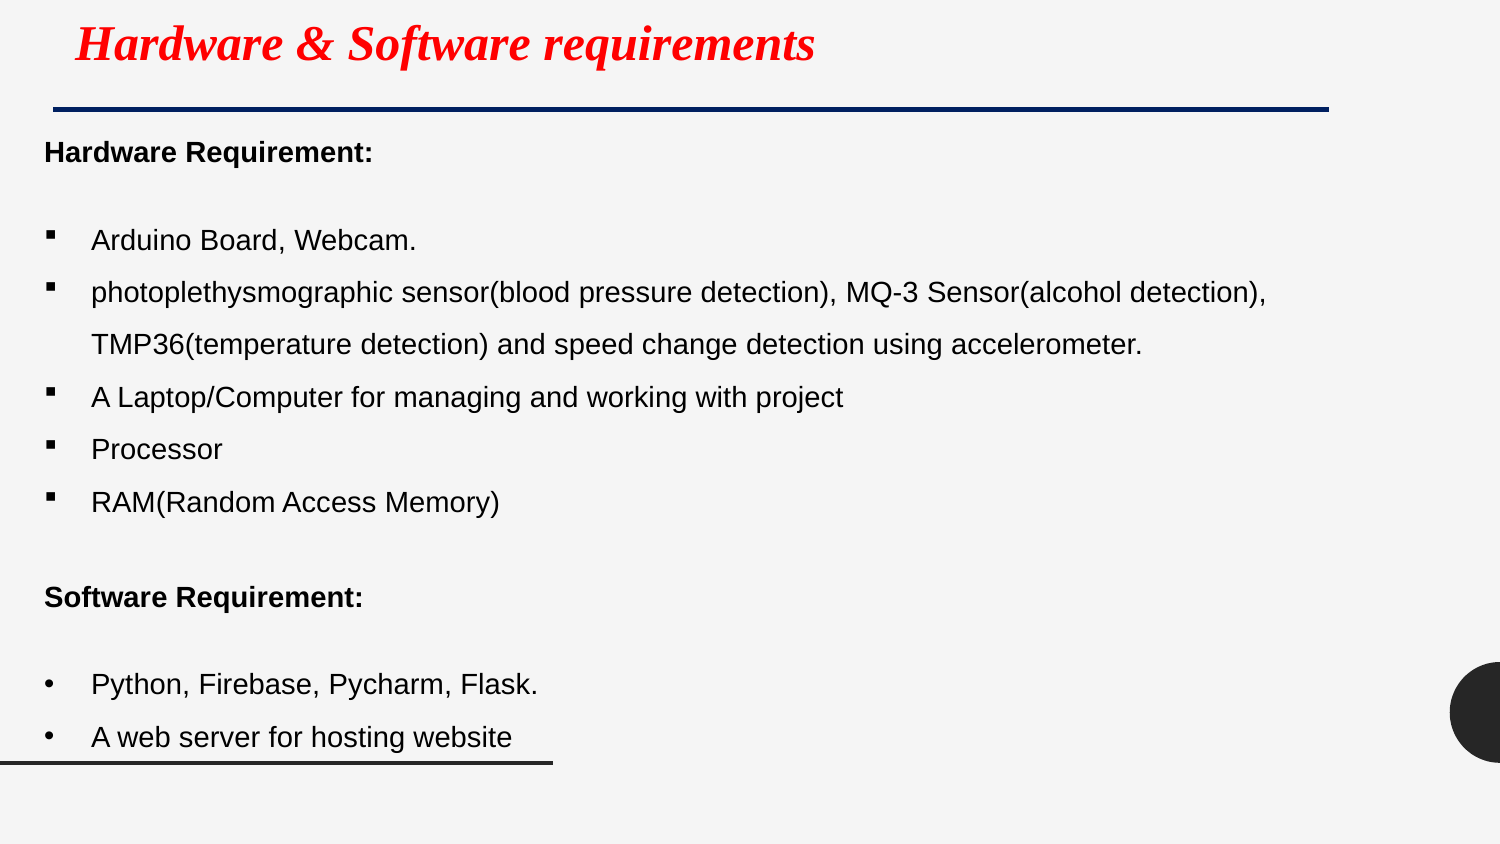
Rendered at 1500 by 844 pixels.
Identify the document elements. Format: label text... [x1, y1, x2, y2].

text_box Hardware & Software requirements [0, 2, 892, 97]
text_box Hardware Requirement: Arduino Board, Webcam. photoplethysmographic sensor(blood pressure detection), MQ-3 Sensor(alcohol detection), TMP36(temperature detection) and speed change detection using accelerometer. A Laptop/Computer for managing and working with project Processor RAM(Random Access Memory) Software Requirement: Python, Firebase, Pycharm, Flask. A web server for hosting website [29, 91, 1383, 831]
